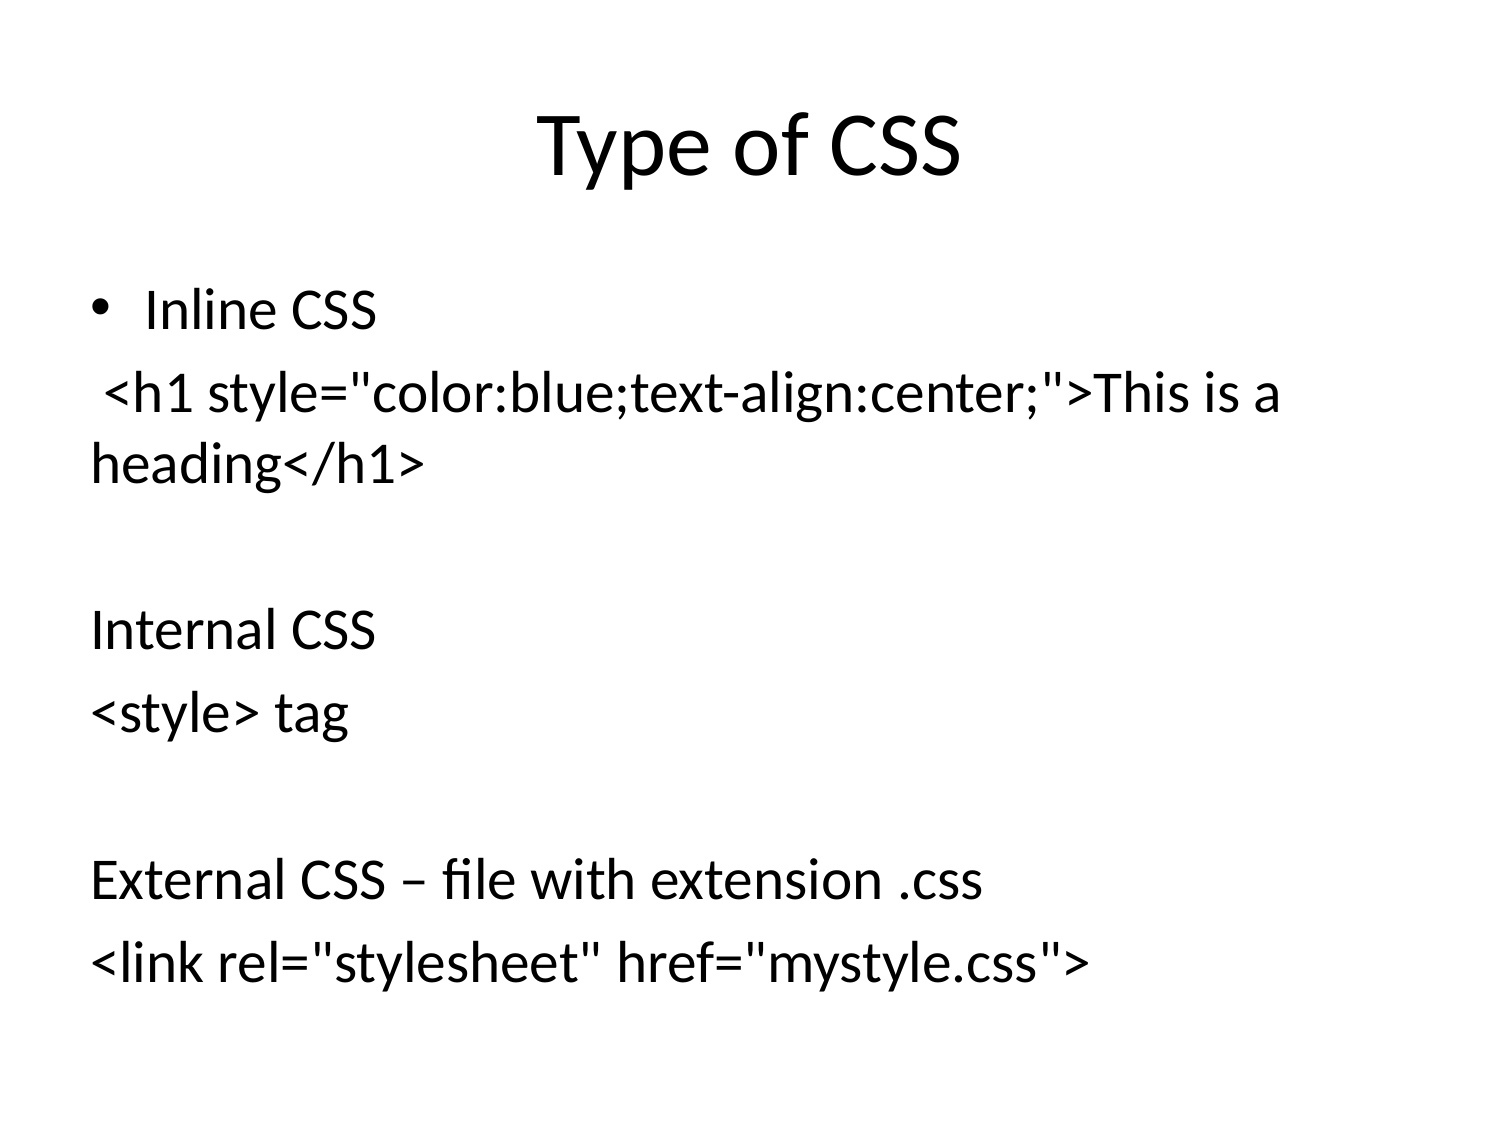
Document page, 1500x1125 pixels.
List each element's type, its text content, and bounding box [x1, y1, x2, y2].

title Type of CSS [75, 45, 1425, 233]
list Inline CSS <h1 style="color:blue;text-align:center;">This is a heading</h1> Internal CSS <style> tag External CSS – file with extension .css <link rel="stylesheet" href="mystyle.css"> [75, 262, 1425, 1005]
